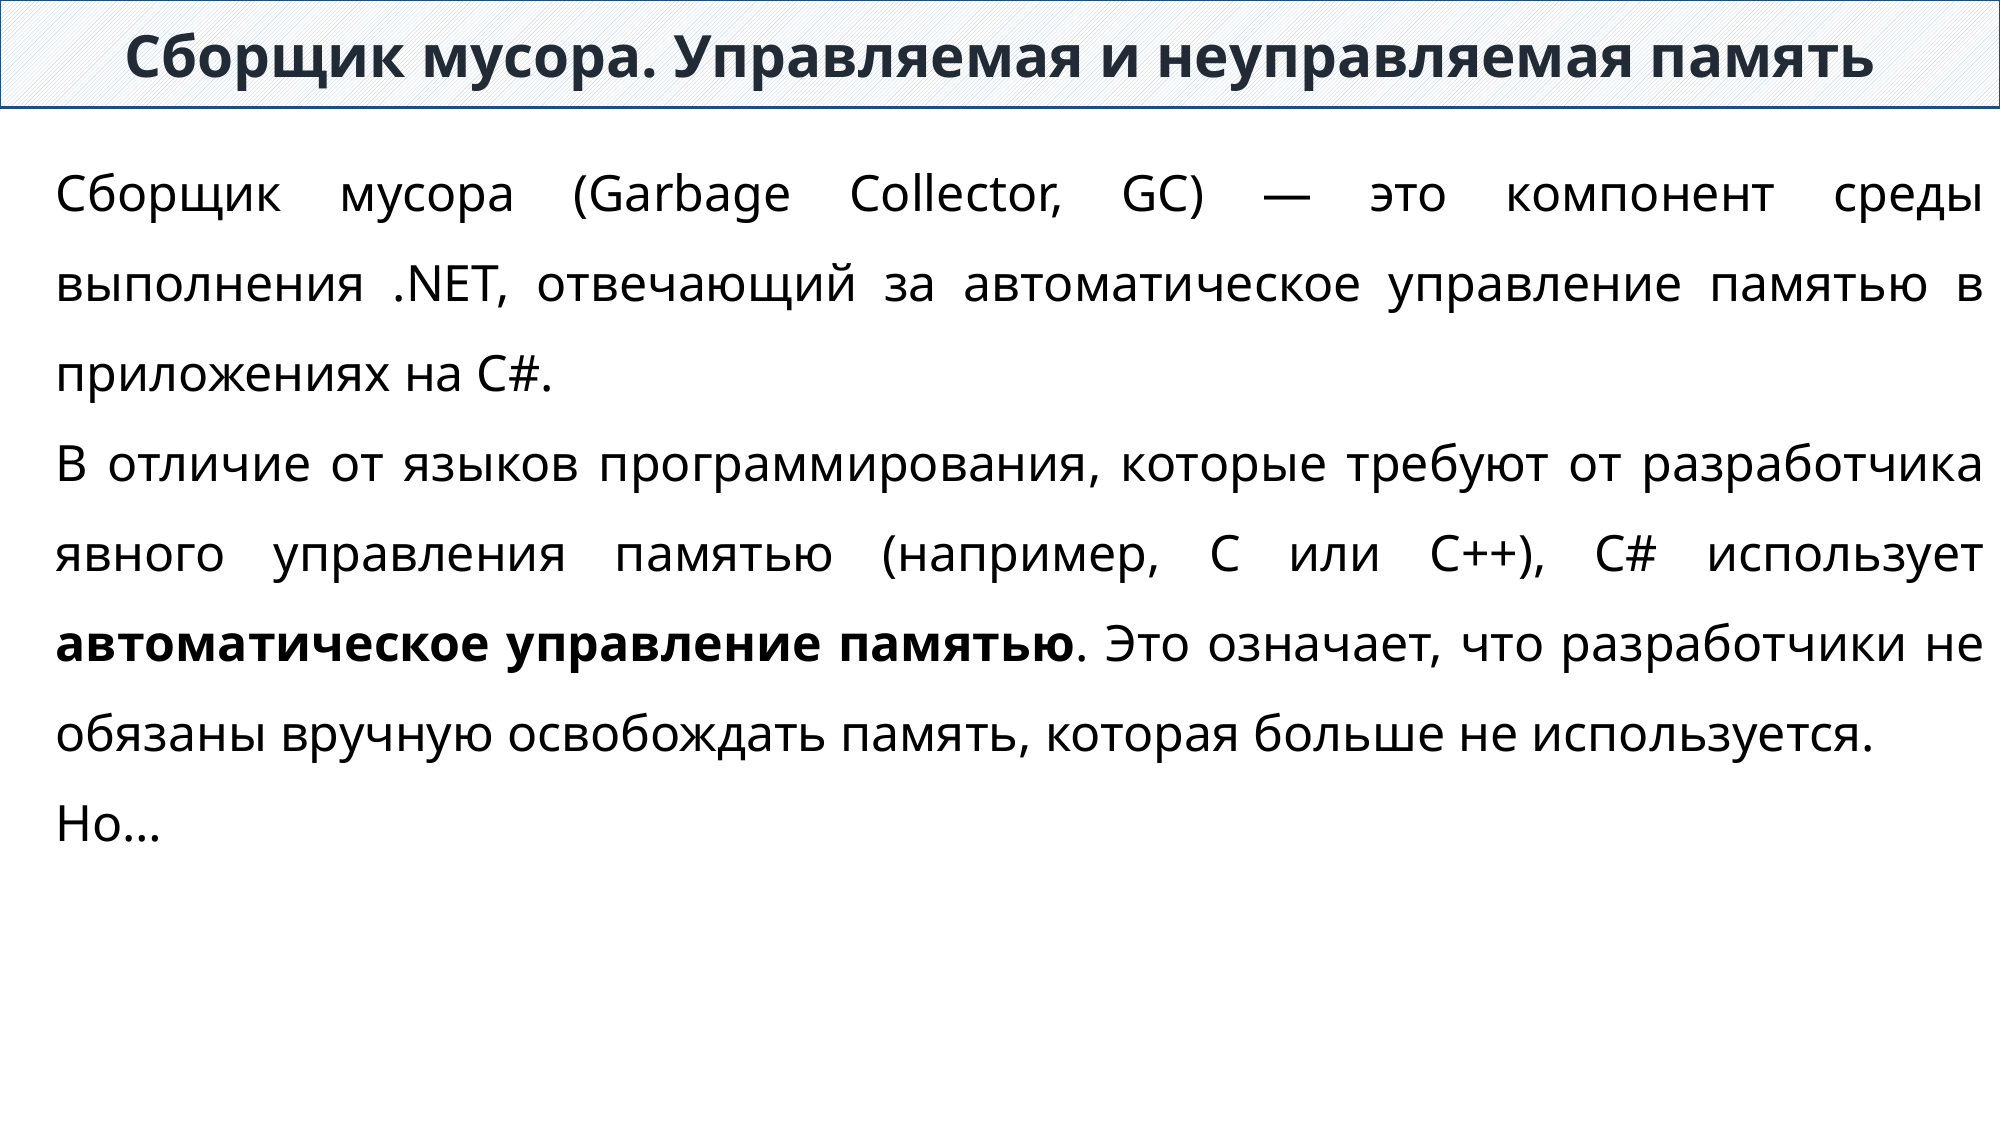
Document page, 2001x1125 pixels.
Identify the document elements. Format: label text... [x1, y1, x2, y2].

text_box Сборщик мусора (Garbage Collector, GC) — это компонент среды выполнения .NET, отвечающий за автоматическое управление памятью в приложениях на C#. В отличие от языков программирования, которые требуют от разработчика явного управления памятью (например, C или C++), C# использует автоматическое управление памятью. Это означает, что разработчики не обязаны вручную освобождать память, которая больше не используется. Но… [40, 124, 2000, 859]
text_box Сборщик мусора. Управляемая и неуправляемая память [0, 0, 2000, 108]
